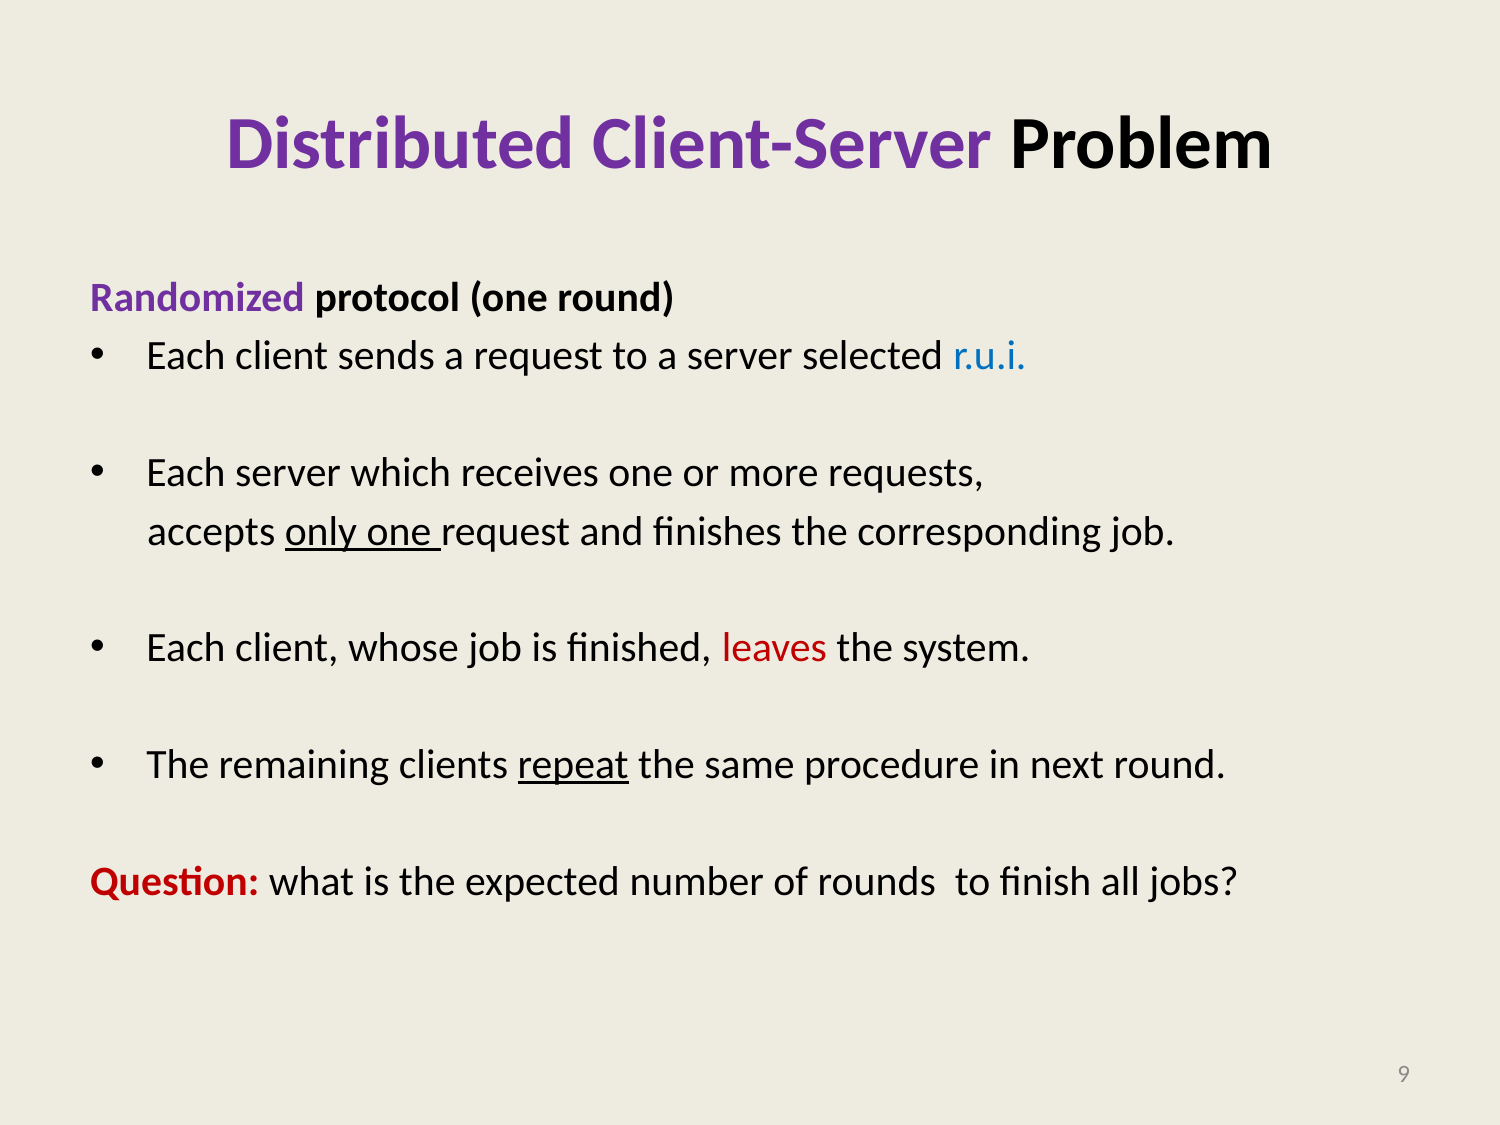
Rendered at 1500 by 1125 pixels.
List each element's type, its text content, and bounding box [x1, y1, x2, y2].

title Distributed Client-Server Problem [75, 45, 1425, 233]
slide_number 9 [1074, 1042, 1425, 1103]
list Randomized protocol (one round) Each client sends a request to a server selected r.u.i. Each server which receives one or more requests, accepts only one request and finishes the corresponding job. Each client, whose job is finished, leaves the system. The remaining clients repeat the same procedure in next round. Question: what is the expected number of rounds to finish all jobs? [75, 262, 1425, 1063]
